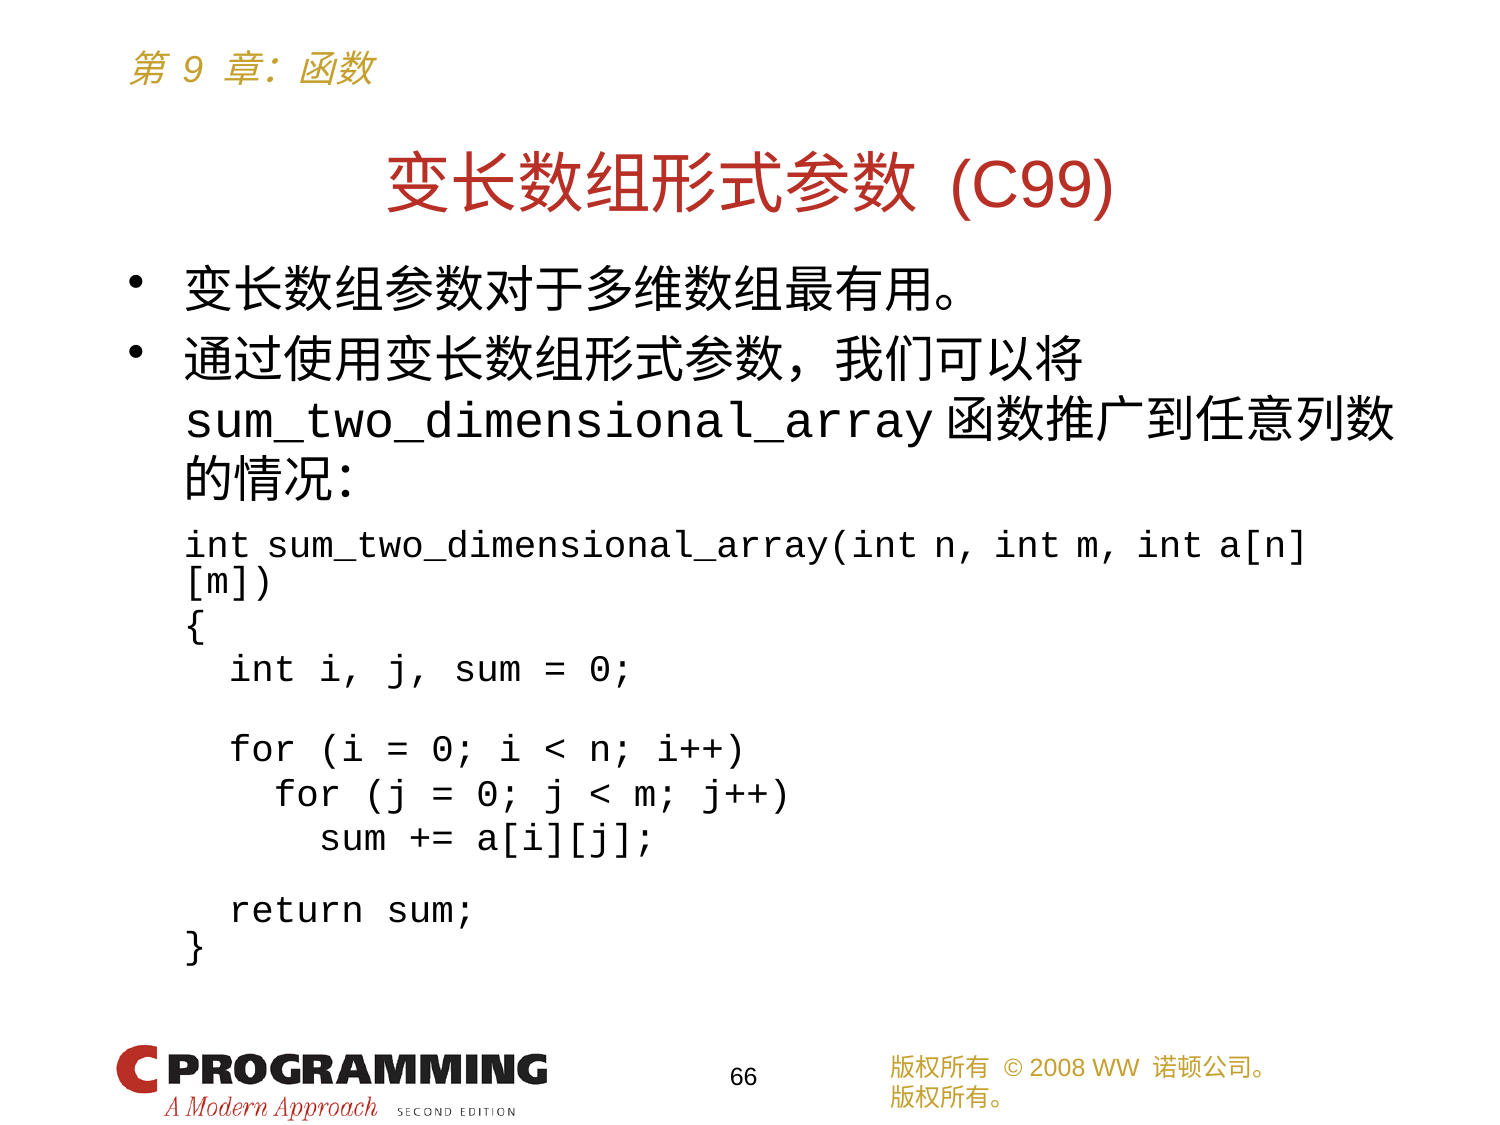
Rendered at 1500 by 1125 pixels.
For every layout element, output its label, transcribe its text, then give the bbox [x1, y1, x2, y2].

list 变长数组参数对于多维数组最有用。 通过使用变长数组形式参数，我们可以将sum_two_dimensional_array函数推广到任意列数的情况： int sum_two_dimensional_array(int n, int m, int a[n][m]) { int i, j, sum = 0; for (i = 0; i < n; i++) for (j = 0; j < m; j++) sum += a[i][j]; return sum; } [112, 249, 1413, 1038]
slide_number 66 [687, 1049, 801, 1101]
title 变长数组形式参数 (C99) [112, 125, 1388, 238]
picture [112, 1041, 550, 1123]
footer 版权所有 © 2008 WW 诺顿公司。 版权所有。 [874, 1043, 1388, 1119]
